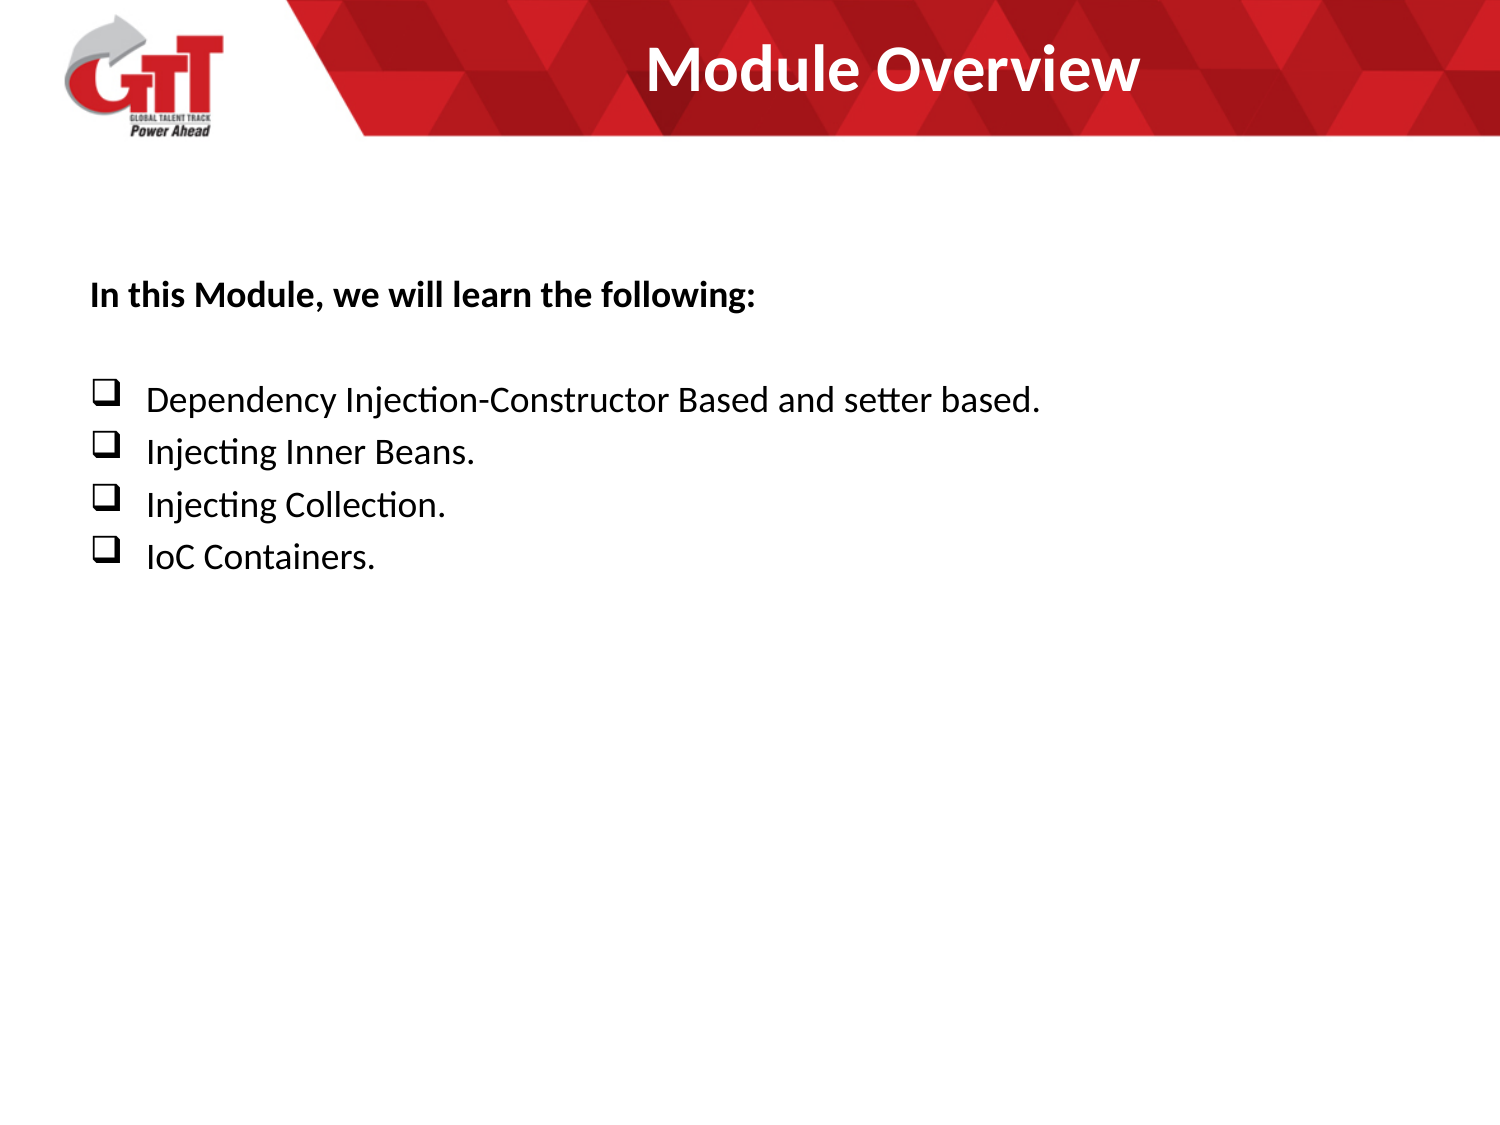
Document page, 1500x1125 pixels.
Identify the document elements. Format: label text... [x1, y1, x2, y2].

text_box In this Module, we will learn the following: Dependency Injection-Constructor Based and setter based. Injecting Inner Beans. Injecting Collection. IoC Containers. [75, 262, 1425, 1005]
picture [0, 0, 1500, 1125]
text_box Module Overview [324, 12, 1463, 118]
